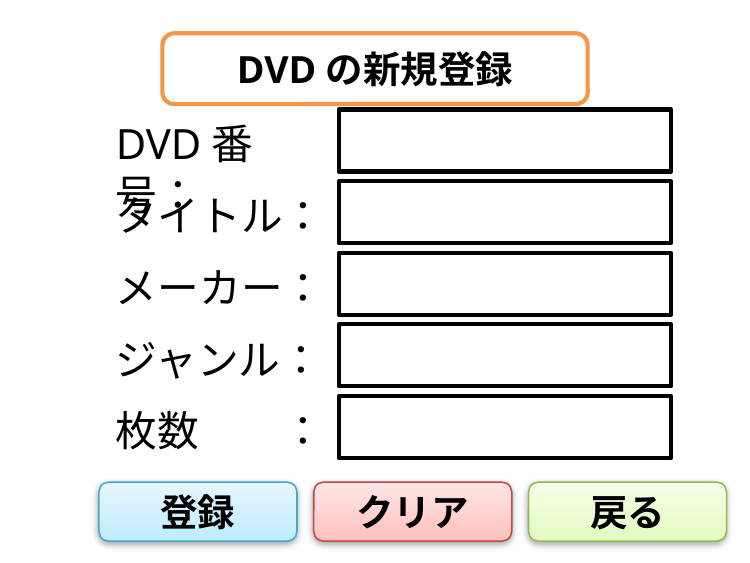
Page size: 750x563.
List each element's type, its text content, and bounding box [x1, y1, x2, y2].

text_box クリア [312, 481, 513, 542]
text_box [100, 395, 672, 464]
text_box DVDの新規登録 [160, 31, 590, 107]
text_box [100, 109, 672, 177]
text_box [100, 252, 672, 320]
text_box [100, 184, 672, 249]
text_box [100, 324, 672, 392]
text_box 登録 [98, 481, 298, 542]
text_box 戻る [527, 481, 728, 542]
